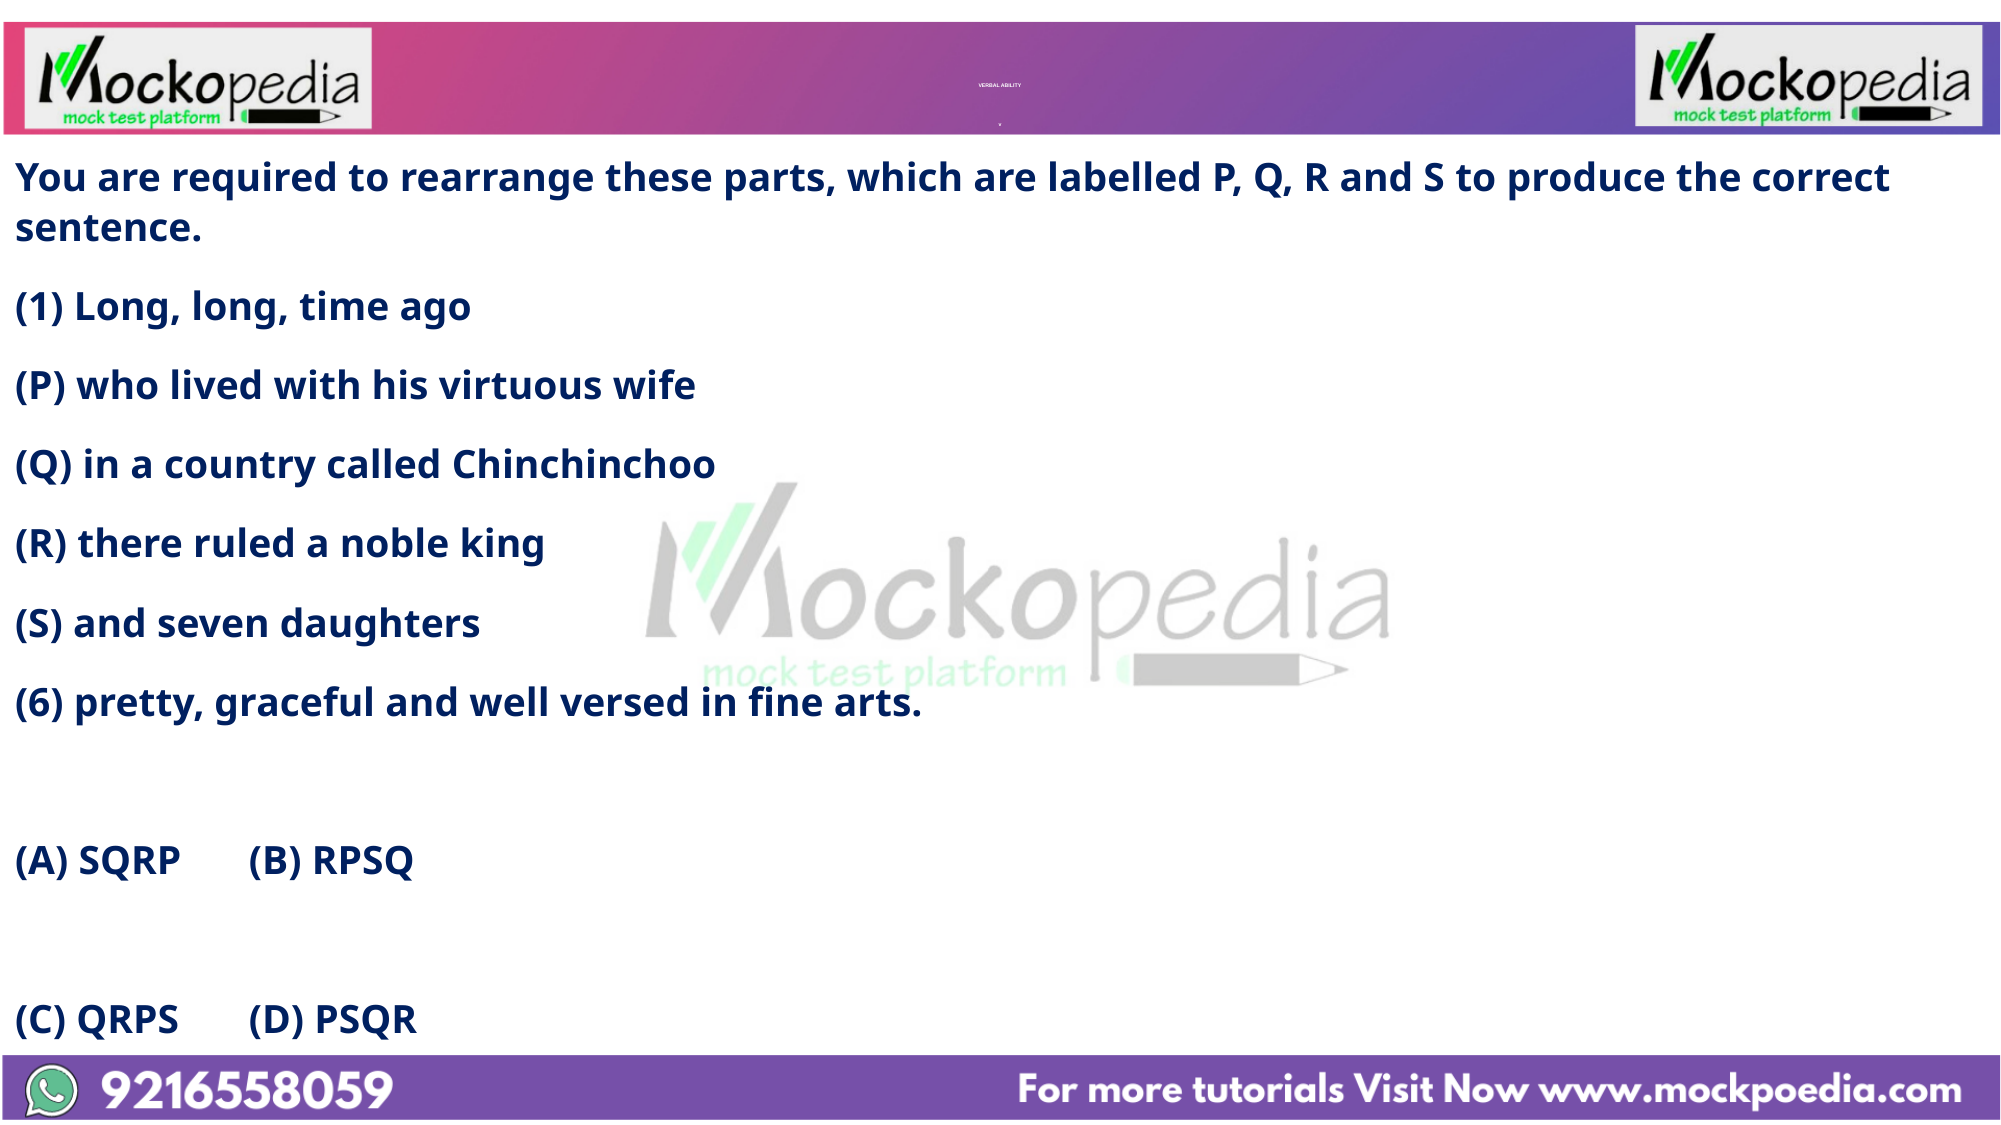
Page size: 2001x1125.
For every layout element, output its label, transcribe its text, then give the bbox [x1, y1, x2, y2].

list You are required to rearrange these parts, which are labelled P, Q, R and S to produce the correct sentence. (1) Long, long, time ago (P) who lived with his virtuous wife (Q) in a country called Chinchinchoo (R) there ruled a noble king (S) and seven daughters (6) pretty, graceful and well versed in fine arts. (A) SQRP (B) RPSQ (C) QRPS (D) PSQR [0, 141, 2000, 1058]
picture [0, 0, 2001, 1125]
title VERBAL ABILITY v [41, 31, 1959, 141]
